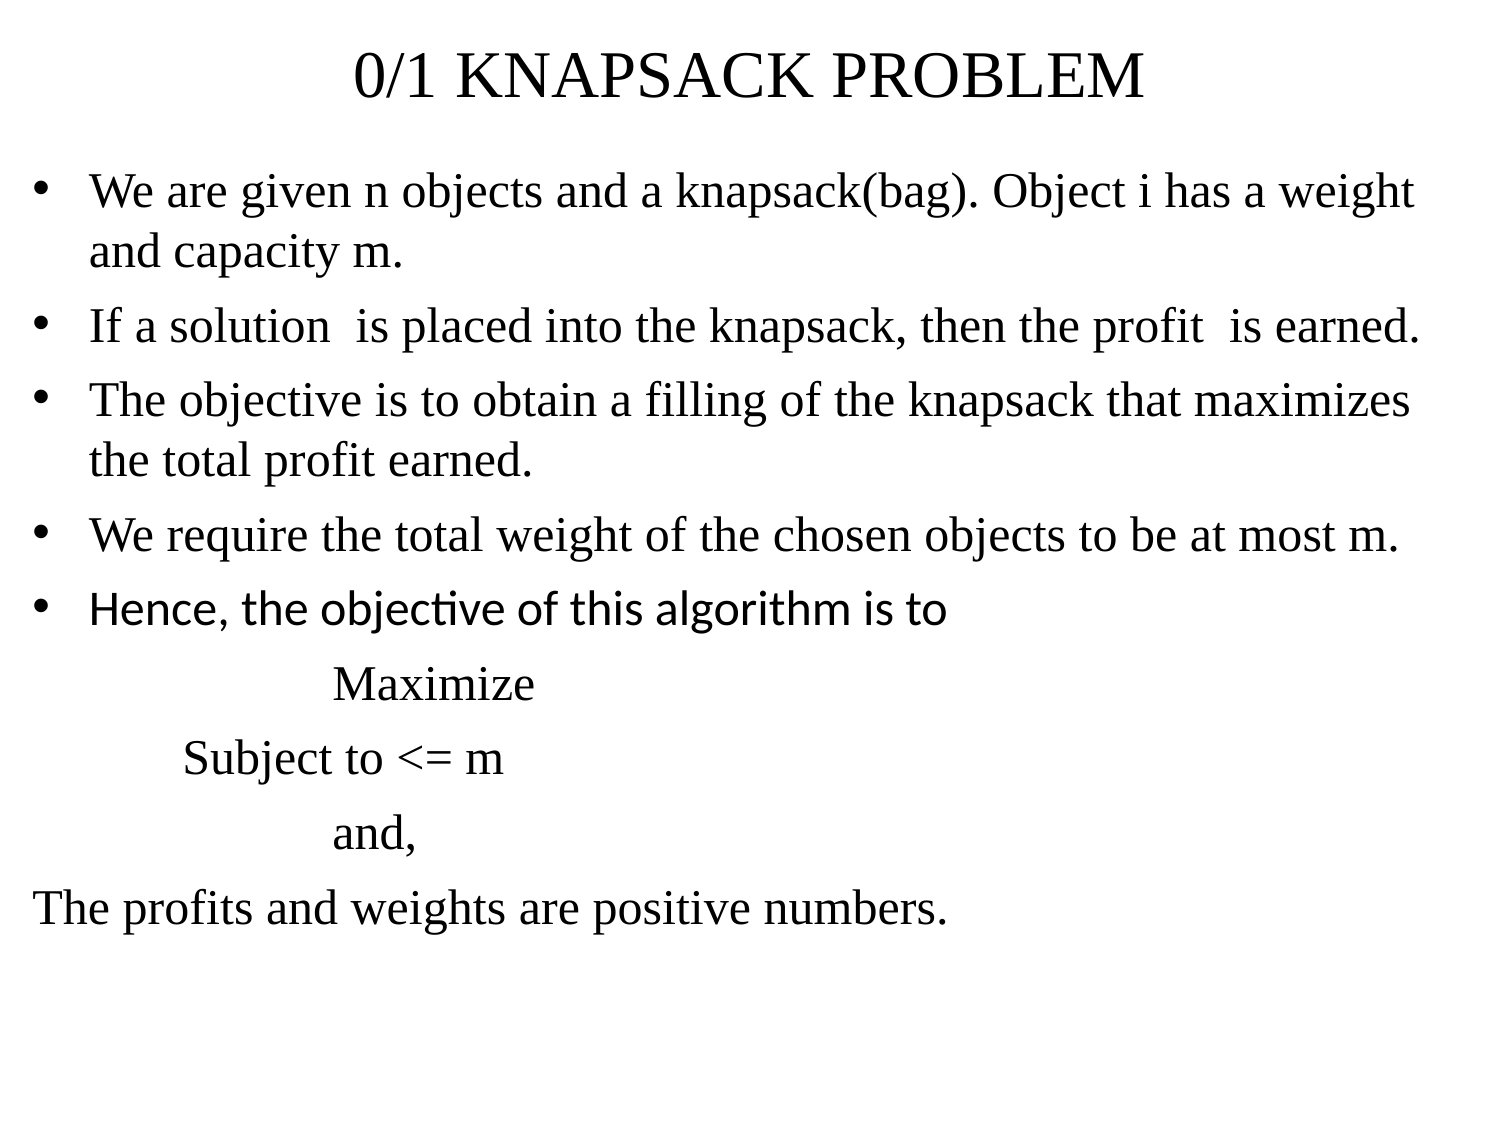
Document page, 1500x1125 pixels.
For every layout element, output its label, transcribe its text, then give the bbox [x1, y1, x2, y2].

title 0/1 KNAPSACK PROBLEM [74, 11, 1426, 131]
